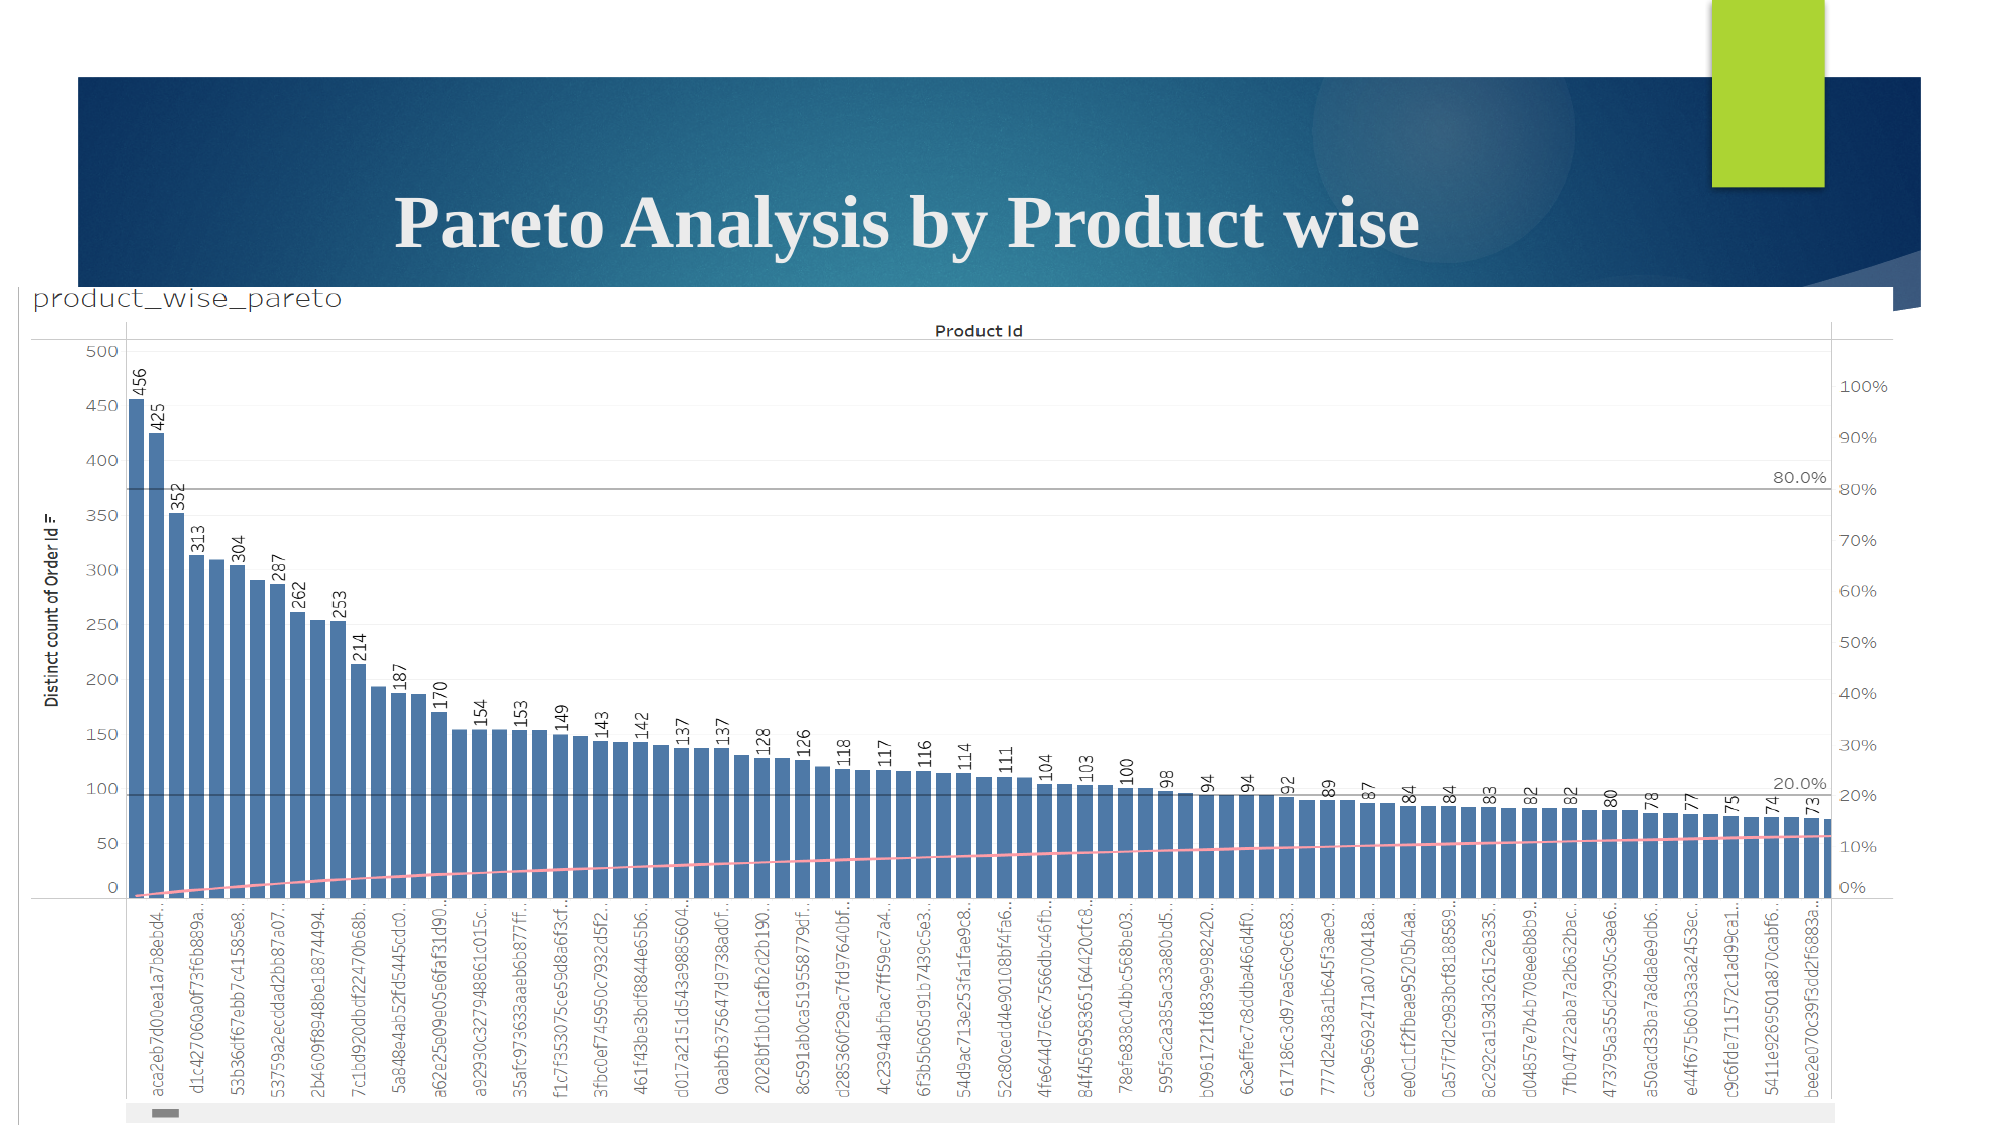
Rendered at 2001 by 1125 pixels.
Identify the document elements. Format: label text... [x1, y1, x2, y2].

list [10, 287, 1894, 1125]
title Pareto Analysis by Product wise [189, 159, 1627, 276]
